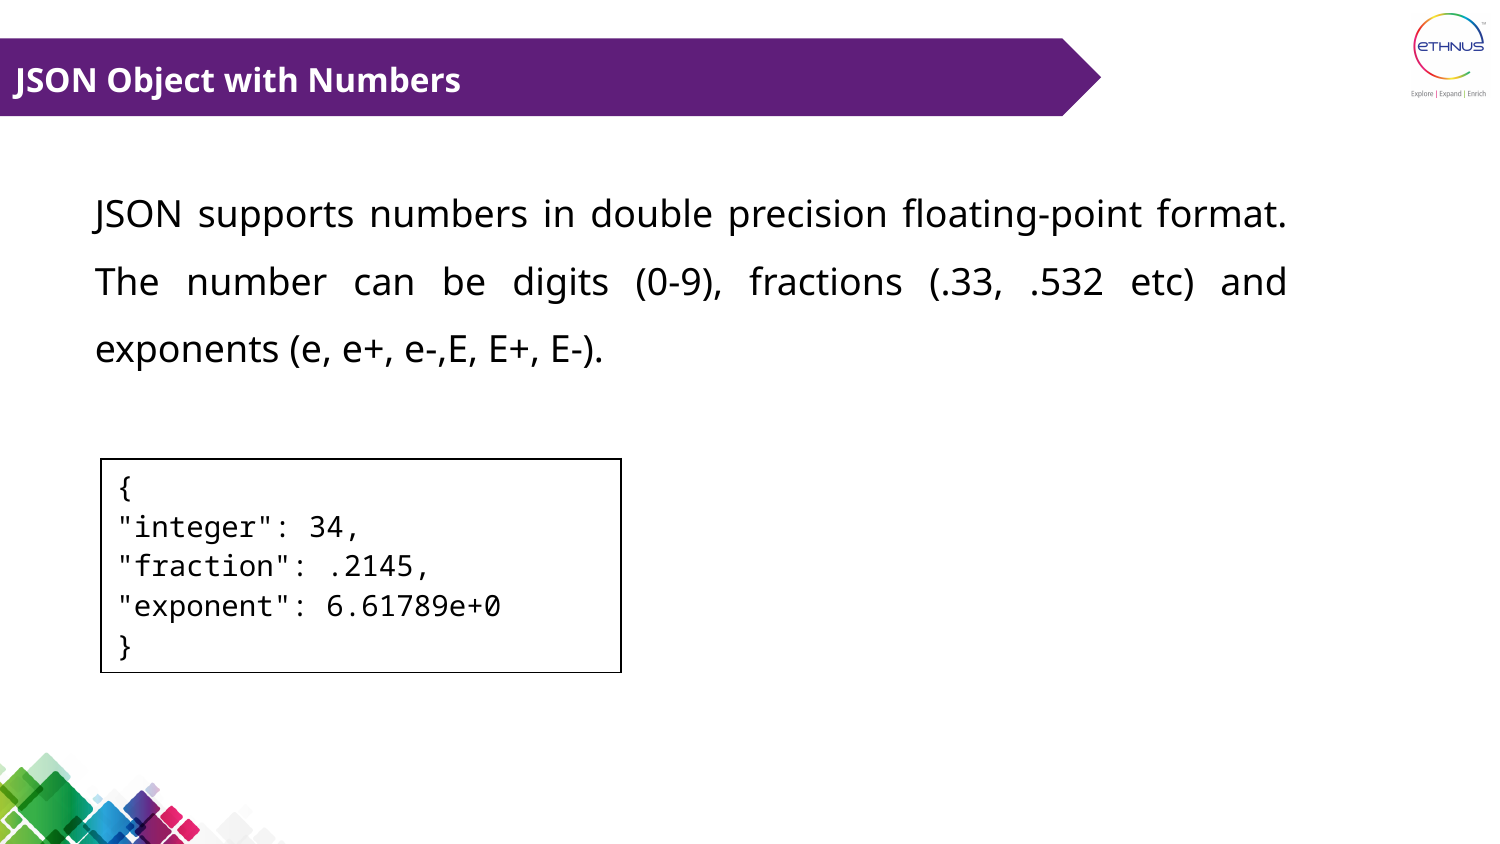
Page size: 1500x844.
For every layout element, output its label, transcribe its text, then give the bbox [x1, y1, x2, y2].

table_header { "integer": 34, "fraction": .2145, "exponent": 6.61789e+0 } [102, 460, 620, 672]
picture [1411, 12, 1491, 99]
text_box JSON Object with Numbers [0, 44, 881, 136]
picture [0, 744, 413, 844]
text_box JSON supports numbers in double precision floating-point format. The number can be digits (0-9), fractions (.33, .532 etc) and exponents (e, e+, e-,E, E+, E-). [79, 160, 1304, 373]
text_box [0, 38, 1102, 117]
